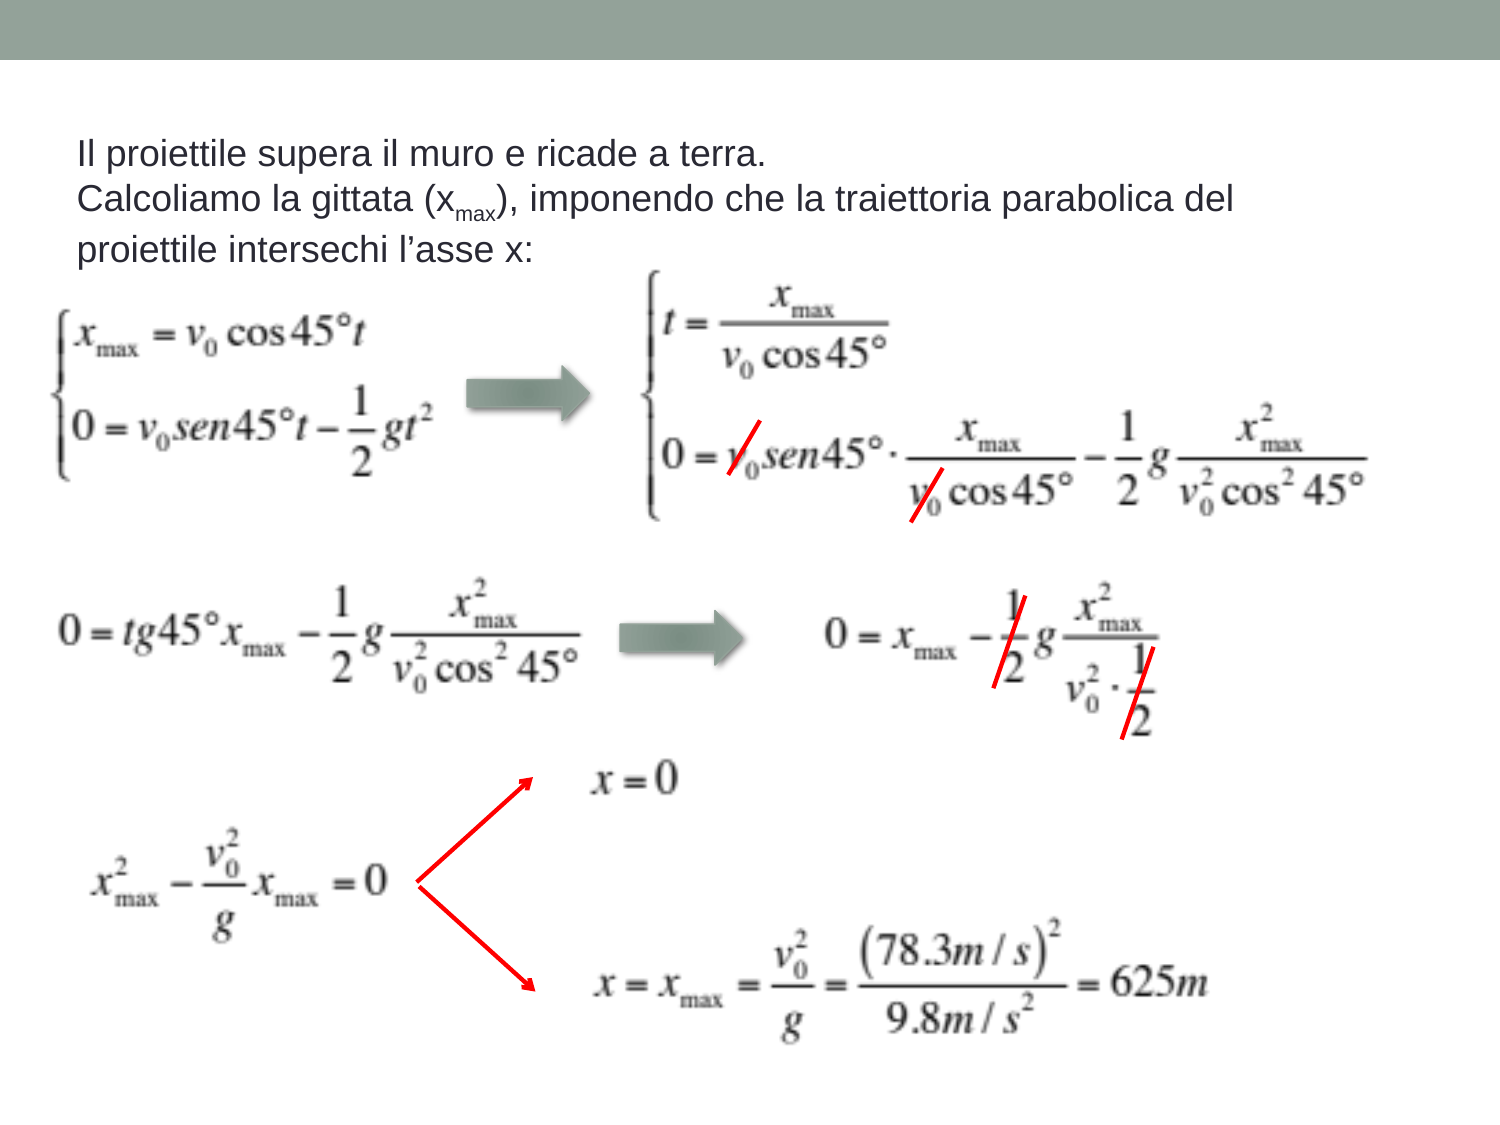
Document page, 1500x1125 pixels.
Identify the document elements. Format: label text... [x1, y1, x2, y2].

text_box [619, 609, 743, 666]
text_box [54, 569, 586, 698]
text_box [820, 573, 1163, 742]
text_box Il proiettile supera il muro e ricade a terra. Calcoliamo la gittata (xmax), imponendo che la traiettoria parabolica del proiettile intersechi l’asse x: [61, 121, 1352, 278]
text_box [418, 886, 536, 992]
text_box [585, 754, 688, 803]
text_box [636, 259, 1372, 523]
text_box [993, 595, 1026, 689]
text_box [416, 776, 534, 883]
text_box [85, 819, 392, 948]
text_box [910, 467, 943, 523]
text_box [1121, 646, 1154, 740]
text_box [727, 420, 761, 476]
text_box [46, 302, 440, 489]
text_box [466, 365, 590, 422]
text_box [587, 909, 1211, 1049]
